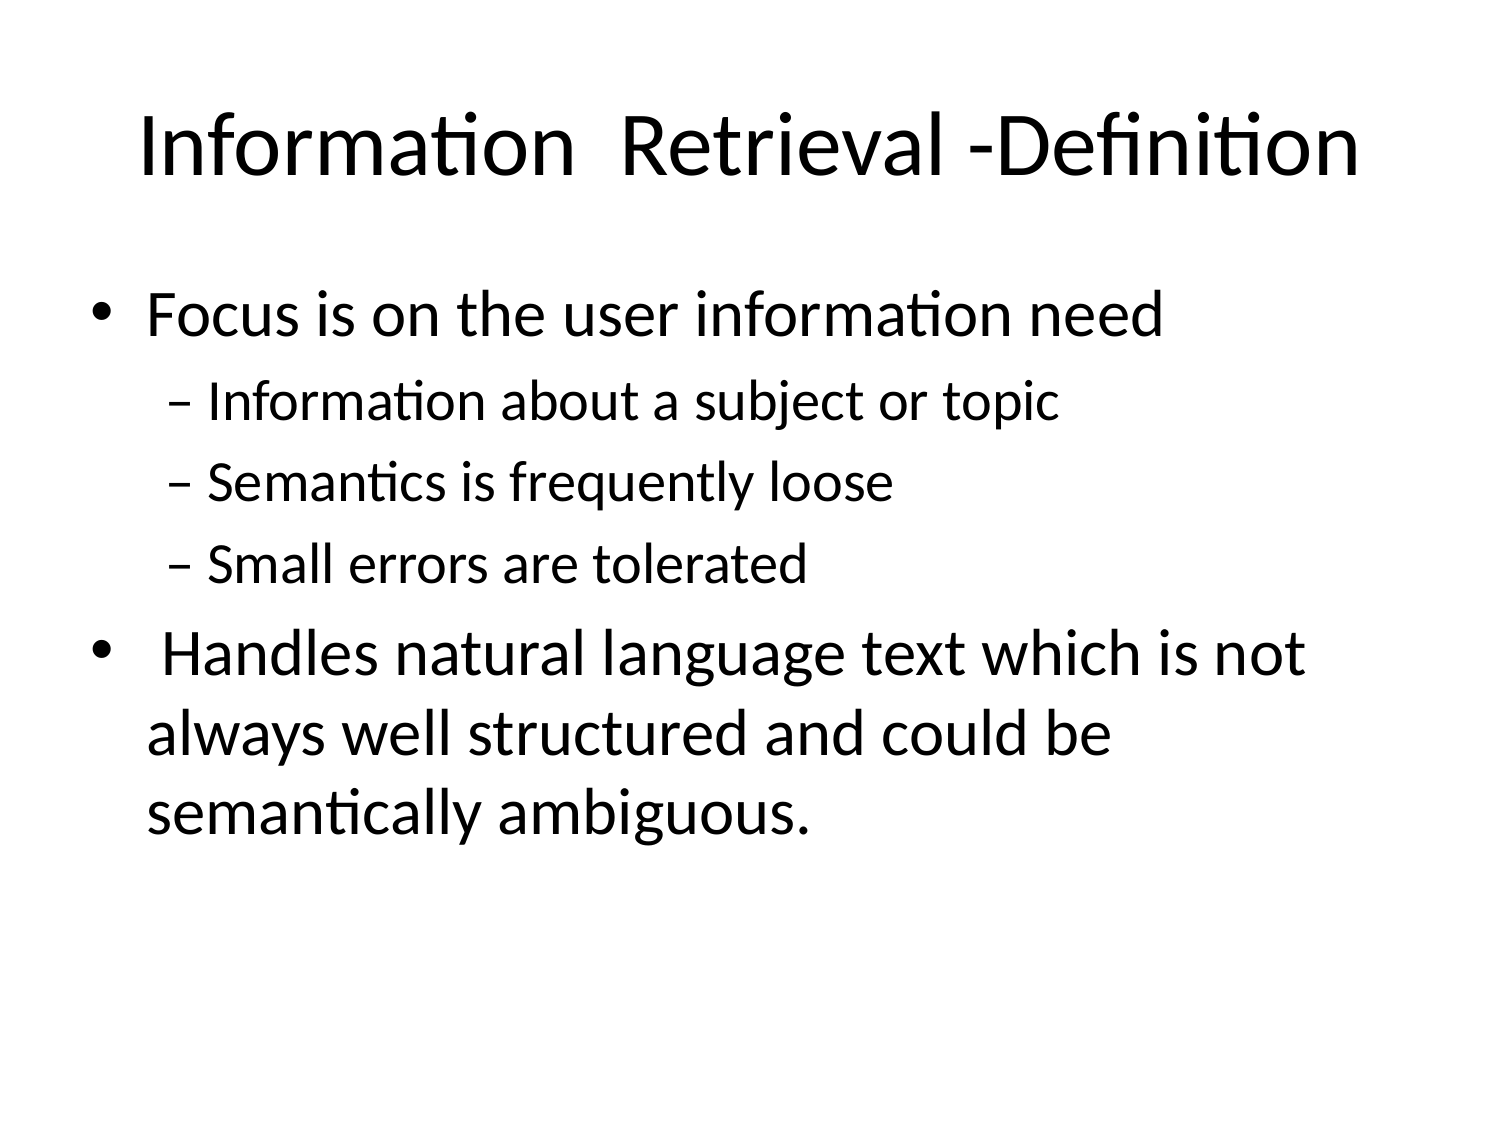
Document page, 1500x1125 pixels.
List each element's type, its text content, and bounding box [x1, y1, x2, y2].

title Information Retrieval -Definition [75, 45, 1425, 233]
list Focus is on the user information need – Information about a subject or topic – Semantics is frequently loose – Small errors are tolerated Handles natural language text which is not always well structured and could be semantically ambiguous. [75, 262, 1425, 1005]
